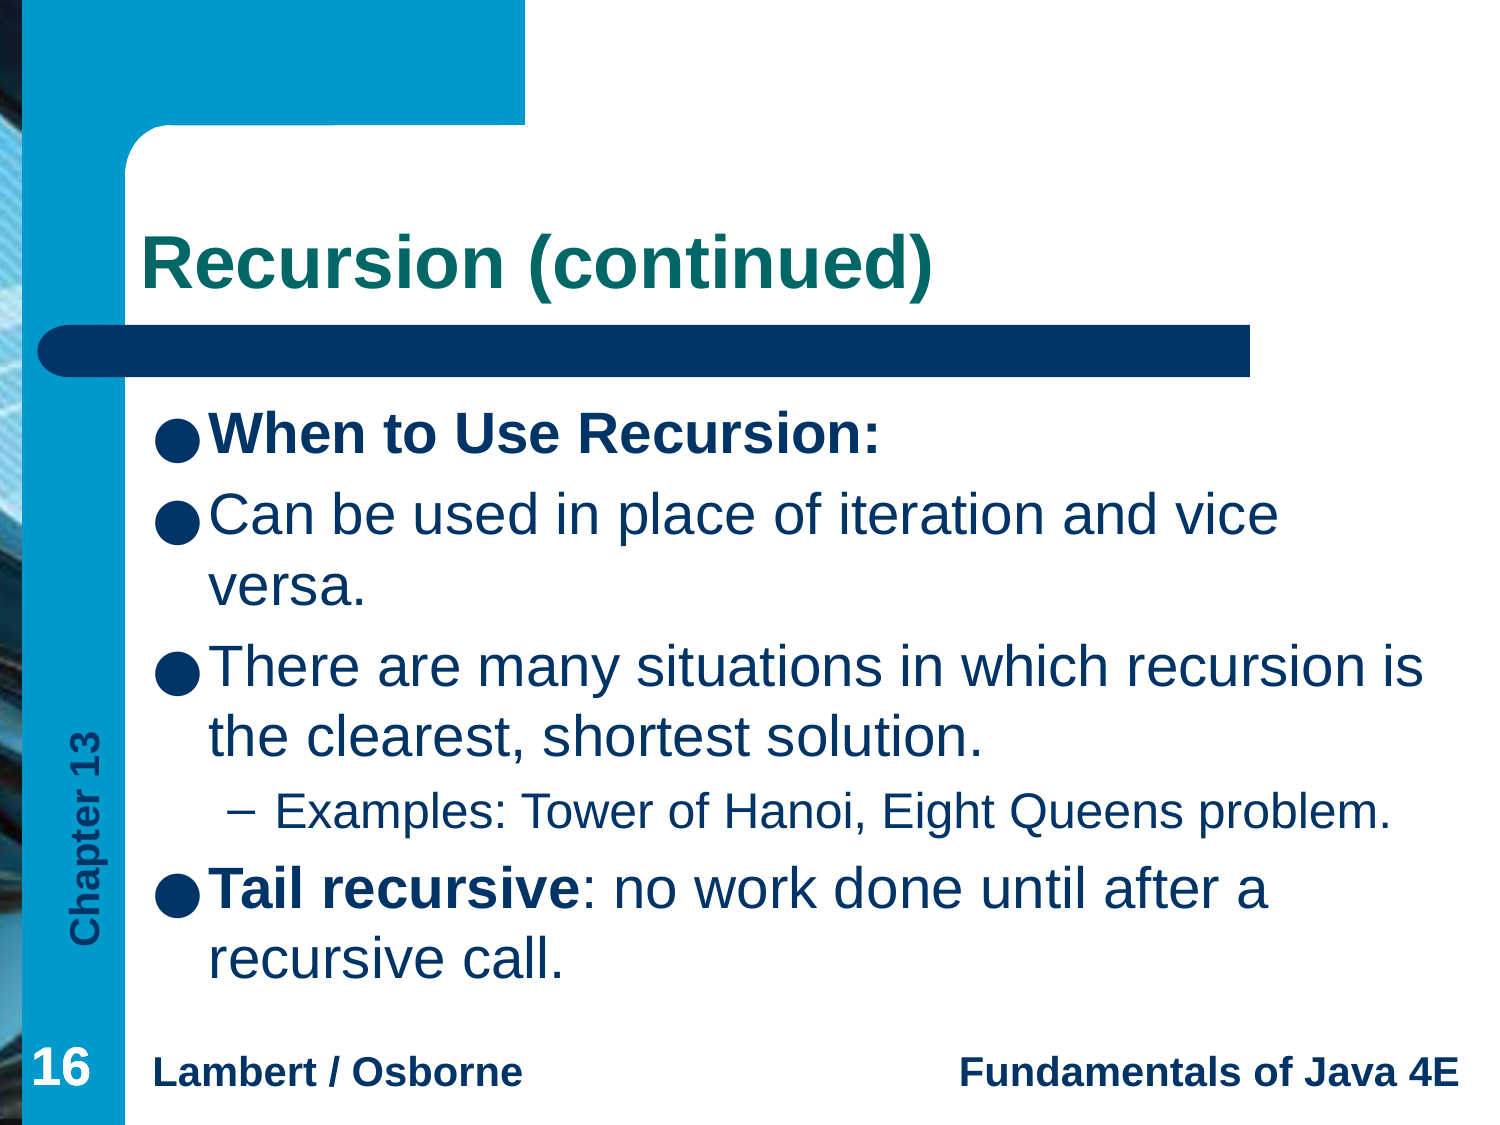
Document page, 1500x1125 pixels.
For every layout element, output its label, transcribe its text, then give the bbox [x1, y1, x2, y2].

list When to Use Recursion: Can be used in place of iteration and vice versa. There are many situations in which recursion is the clearest, shortest solution. Examples: Tower of Hanoi, Eight Queens problem. Tail recursive: no work done until after a recursive call. [137, 387, 1450, 999]
picture [0, 0, 21, 1125]
title Recursion (continued) [125, 125, 1425, 313]
text_box ‹#› [13, 1023, 111, 1105]
